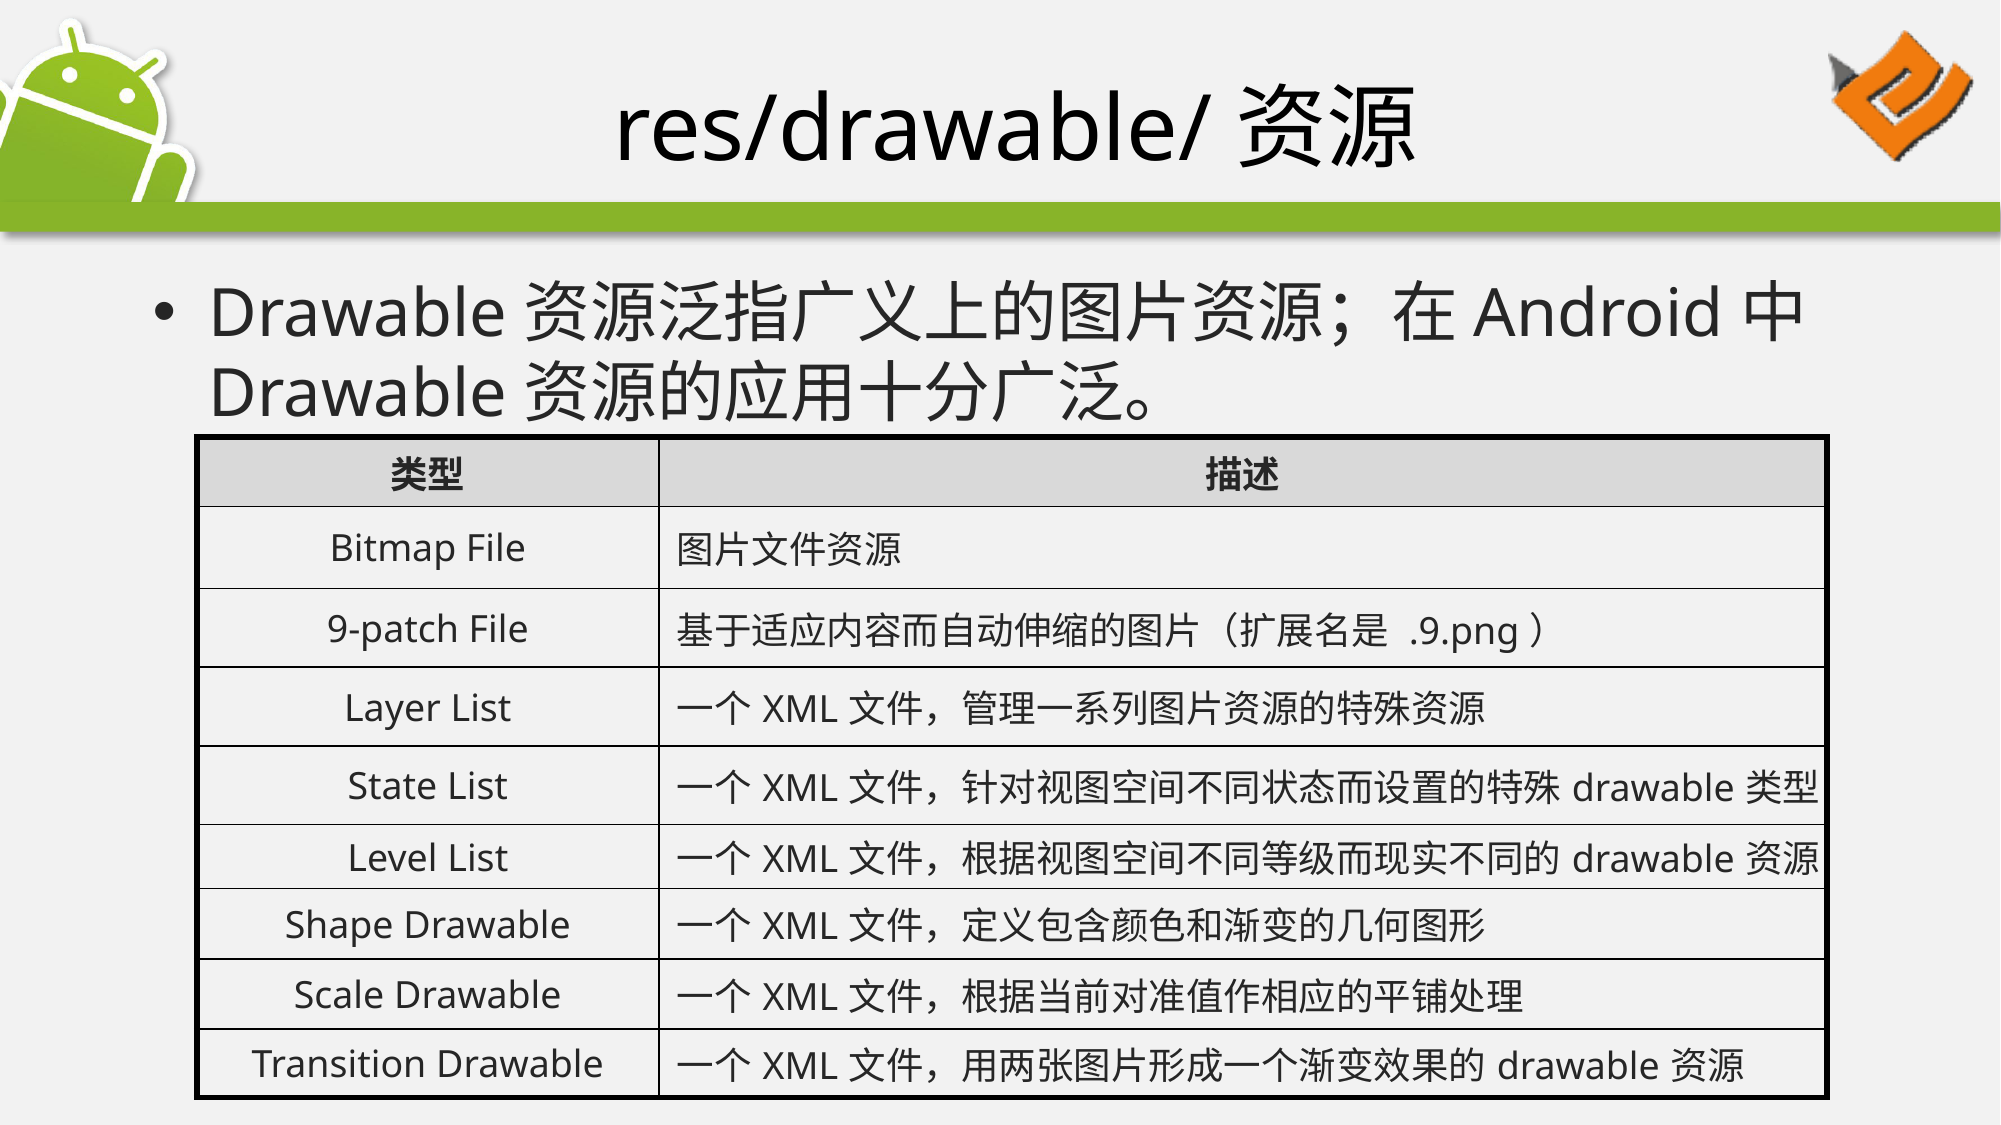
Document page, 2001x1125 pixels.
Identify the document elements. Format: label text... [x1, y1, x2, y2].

table_cell State List [200, 747, 658, 824]
table_cell 一个XML文件，用两张图片形成一个渐变效果的drawable资源 [660, 1030, 1824, 1095]
table_cell 一个XML文件，根据视图空间不同等级而现实不同的drawable资源 [660, 825, 1824, 888]
table_cell 基于适应内容而自动伸缩的图片（扩展名是 .9.png） [660, 589, 1824, 666]
table_cell 一个XML文件，针对视图空间不同状态而设置的特殊drawable类型 [660, 747, 1824, 824]
table_cell 图片文件资源 [660, 507, 1824, 588]
table_cell 一个XML文件，根据当前对准值作相应的平铺处理 [660, 960, 1824, 1028]
table_cell Shape Drawable [200, 889, 658, 958]
table_cell Level List [200, 825, 658, 888]
table_cell Bitmap File [200, 507, 658, 588]
table_cell 一个XML文件，管理一系列图片资源的特殊资源 [660, 668, 1824, 745]
table_cell 9-patch File [200, 589, 658, 666]
picture [1828, 30, 1973, 161]
table_cell Transition Drawable [200, 1030, 658, 1095]
picture [0, 7, 209, 202]
table_cell Scale Drawable [200, 960, 658, 1028]
table_header 类型 [200, 440, 658, 506]
list Drawable资源泛指广义上的图片资源；在Android中Drawable资源的应用十分广泛。 [137, 262, 1900, 445]
title res/drawable/资源 [208, 45, 1824, 203]
table_cell 一个XML文件，定义包含颜色和渐变的几何图形 [660, 889, 1824, 958]
table_cell Layer List [200, 668, 658, 745]
table_header 描述 [660, 440, 1824, 506]
